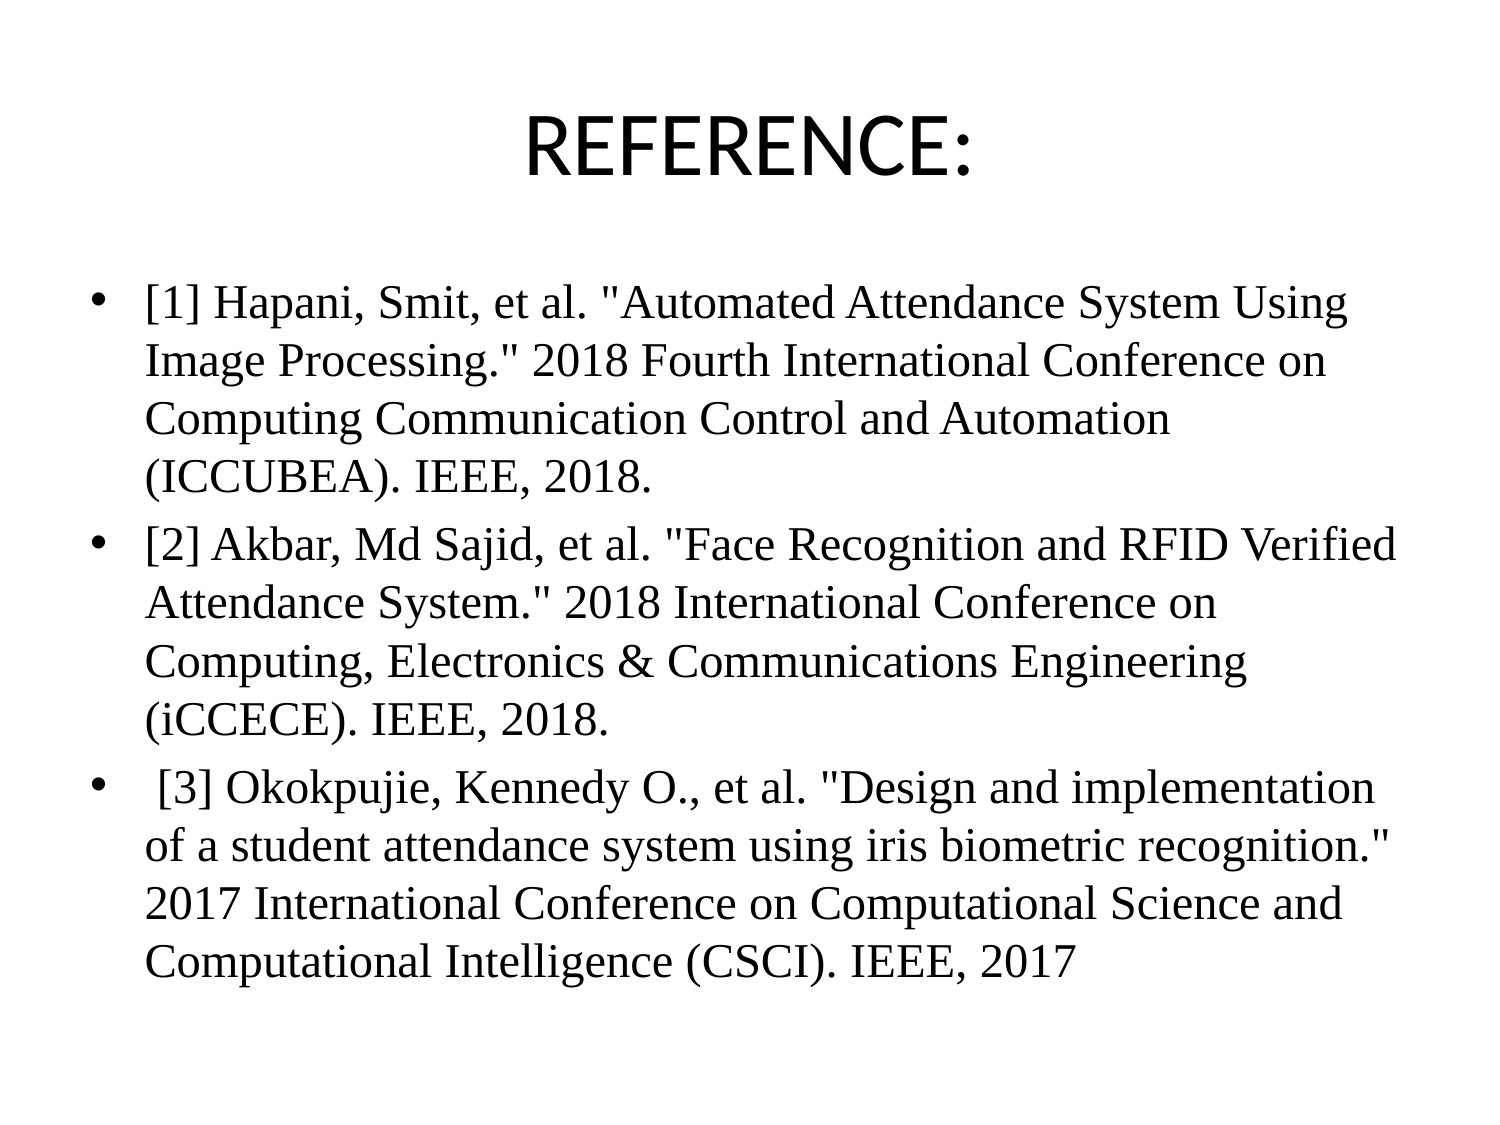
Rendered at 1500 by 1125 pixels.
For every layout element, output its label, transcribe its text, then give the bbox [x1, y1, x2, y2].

list [1] Hapani, Smit, et al. "Automated Attendance System Using Image Processing." 2018 Fourth International Conference on Computing Communication Control and Automation (ICCUBEA). IEEE, 2018. [2] Akbar, Md Sajid, et al. "Face Recognition and RFID Verified Attendance System." 2018 International Conference on Computing, Electronics & Communications Engineering (iCCECE). IEEE, 2018. [3] Okokpujie, Kennedy O., et al. "Design and implementation of a student attendance system using iris biometric recognition." 2017 International Conference on Computational Science and Computational Intelligence (CSCI). IEEE, 2017 [75, 262, 1425, 1005]
title REFERENCE: [75, 45, 1425, 233]
